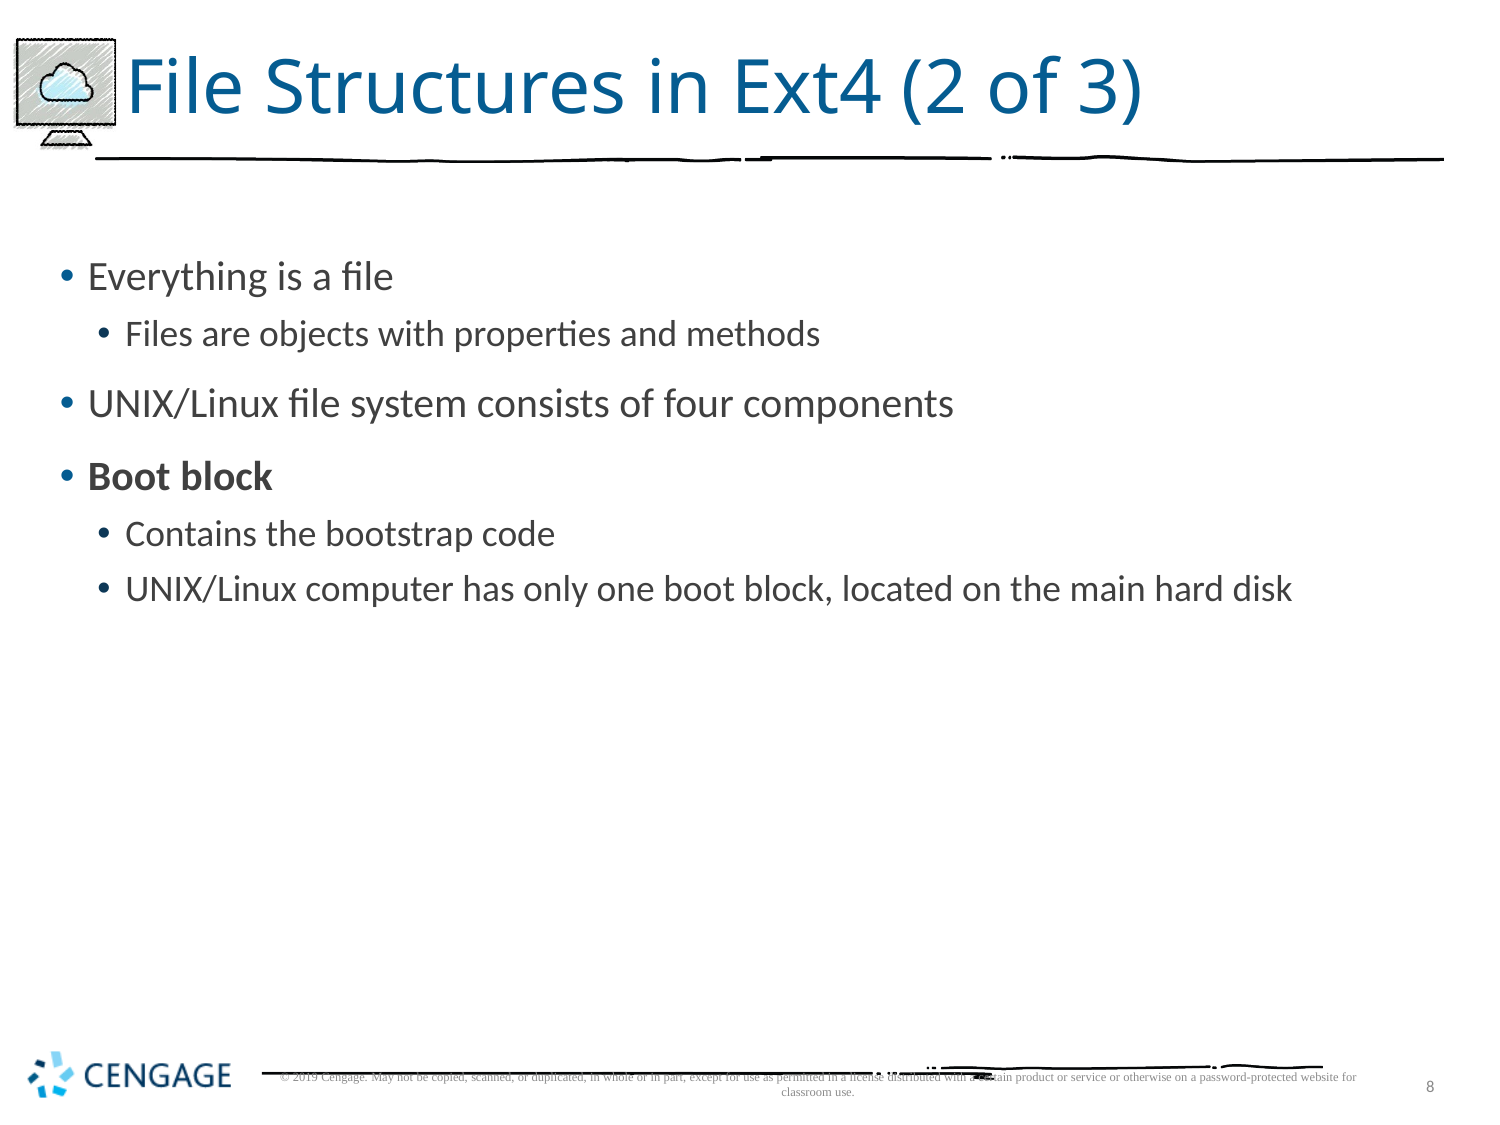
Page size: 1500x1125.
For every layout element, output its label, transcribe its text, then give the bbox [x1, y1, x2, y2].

list Everything is a file Files are objects with properties and methods UNIX/Linux file system consists of four components Boot block Contains the bootstrap code UNIX/Linux computer has only one boot block, located on the main hard disk [59, 252, 1441, 615]
title File Structures in Ext4 (2 of 3) [125, 52, 1442, 130]
picture [12, 36, 117, 151]
picture [261, 1064, 1323, 1079]
picture [95, 155, 1444, 163]
footer © 2019 Cengage. May not be copied, scanned, or duplicated, in whole or in part, except for use as permitted in a license distributed with a certain product or service or otherwise on a password-protected website for classroom use. [261, 1079, 1375, 1120]
picture [7, 1037, 244, 1111]
